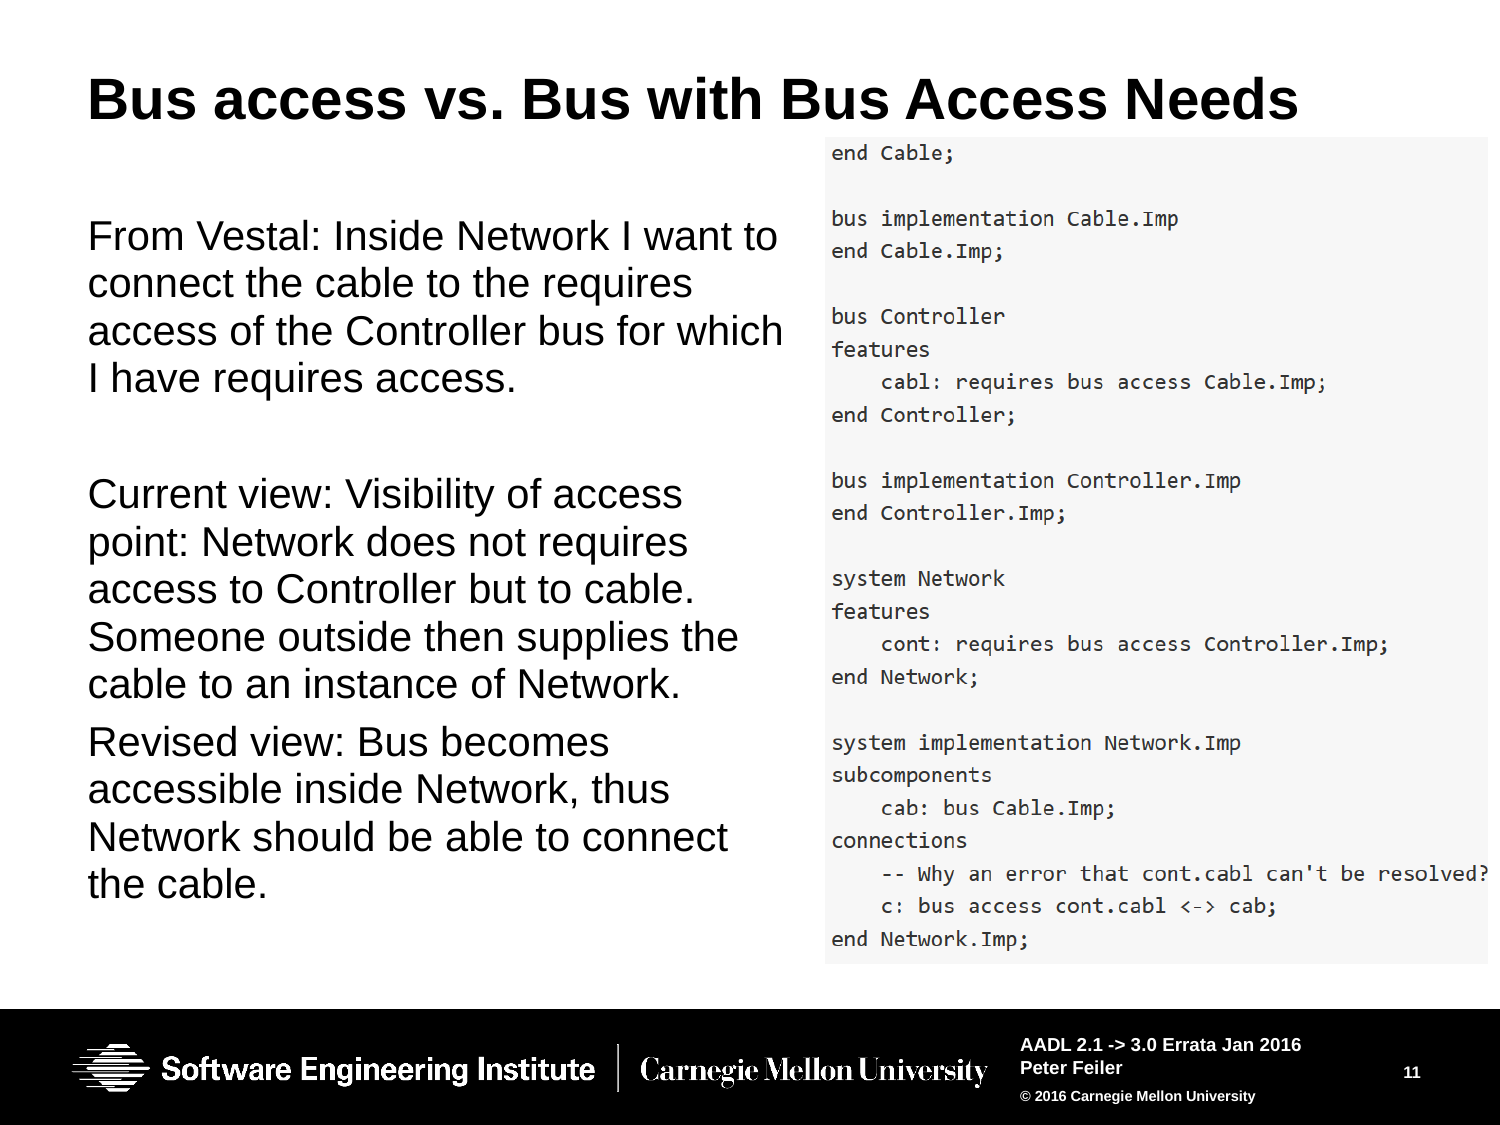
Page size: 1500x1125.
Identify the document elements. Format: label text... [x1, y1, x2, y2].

title Bus access vs. Bus with Bus Access Needs [87, 69, 1426, 133]
picture [71, 1044, 988, 1092]
list From Vestal: Inside Network I want to connect the cable to the requires access of the Controller bus for which I have requires access. Current view: Visibility of access point: Network does not requires access to Controller but to cable. Someone outside then supplies the cable to an instance of Network. Revised view: Bus becomes accessible inside Network, thus Network should be able to connect the cable. [87, 212, 788, 1001]
picture [824, 137, 1488, 964]
